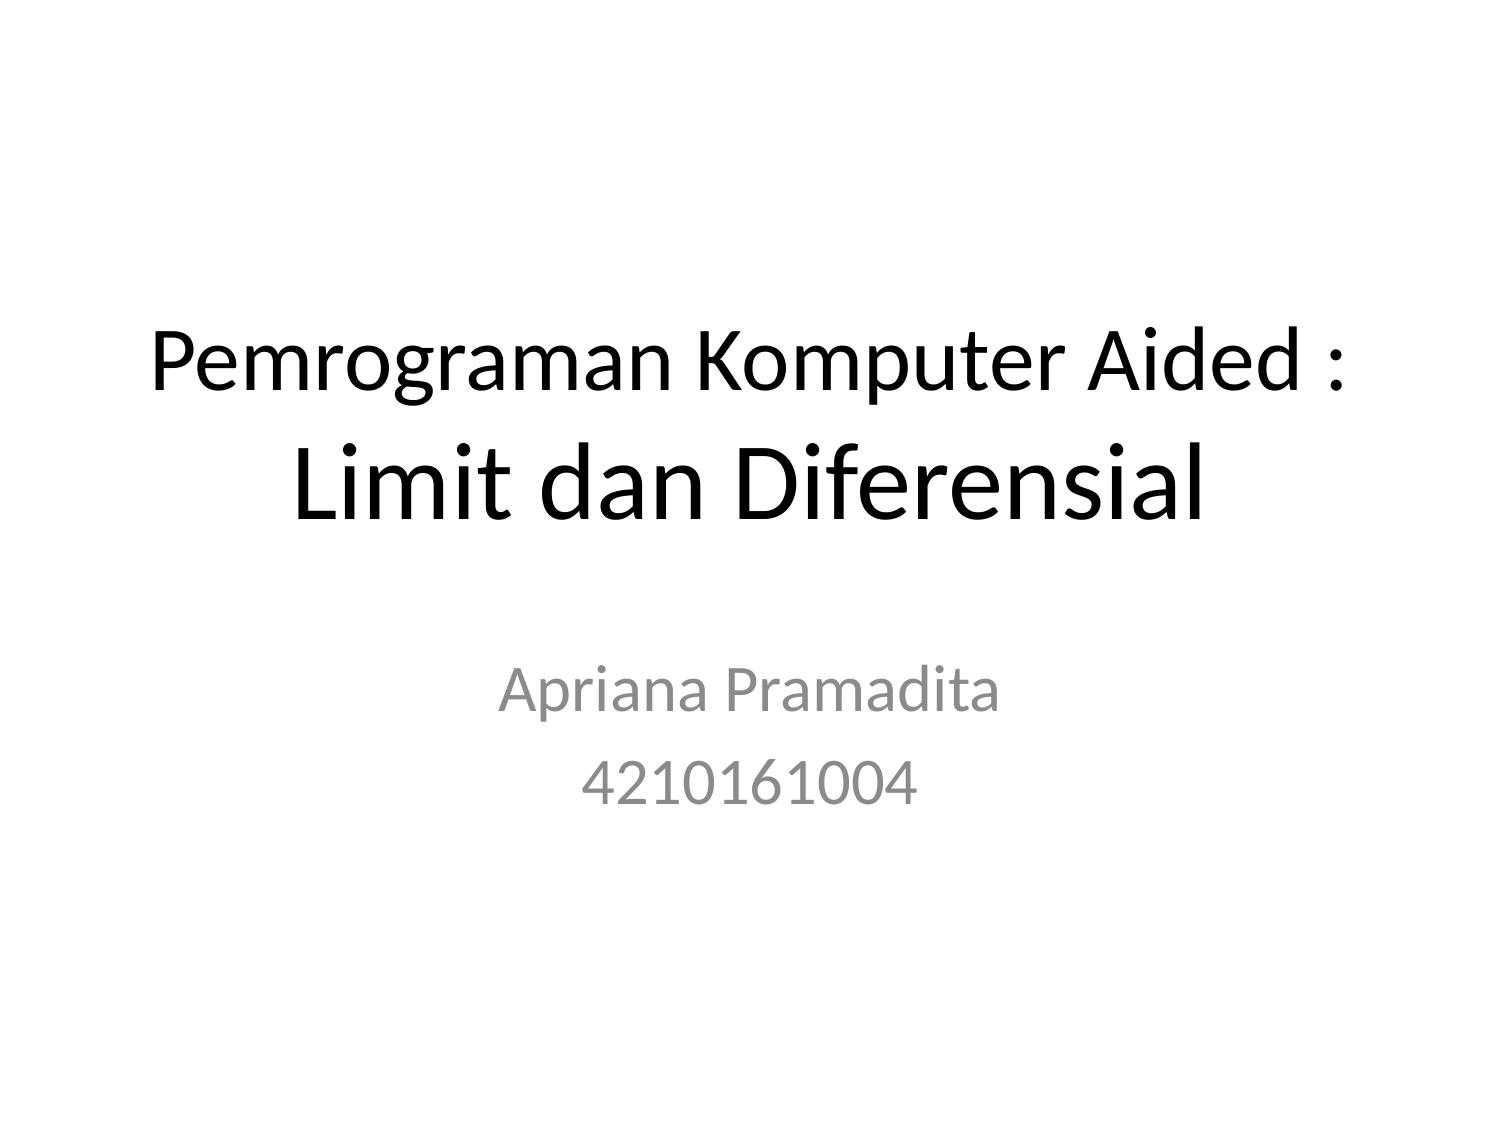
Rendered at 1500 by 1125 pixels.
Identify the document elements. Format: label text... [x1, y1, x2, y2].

subtitle Apriana Pramadita 4210161004 [225, 637, 1275, 925]
title Pemrograman Komputer Aided : Limit dan Diferensial [112, 249, 1388, 591]
